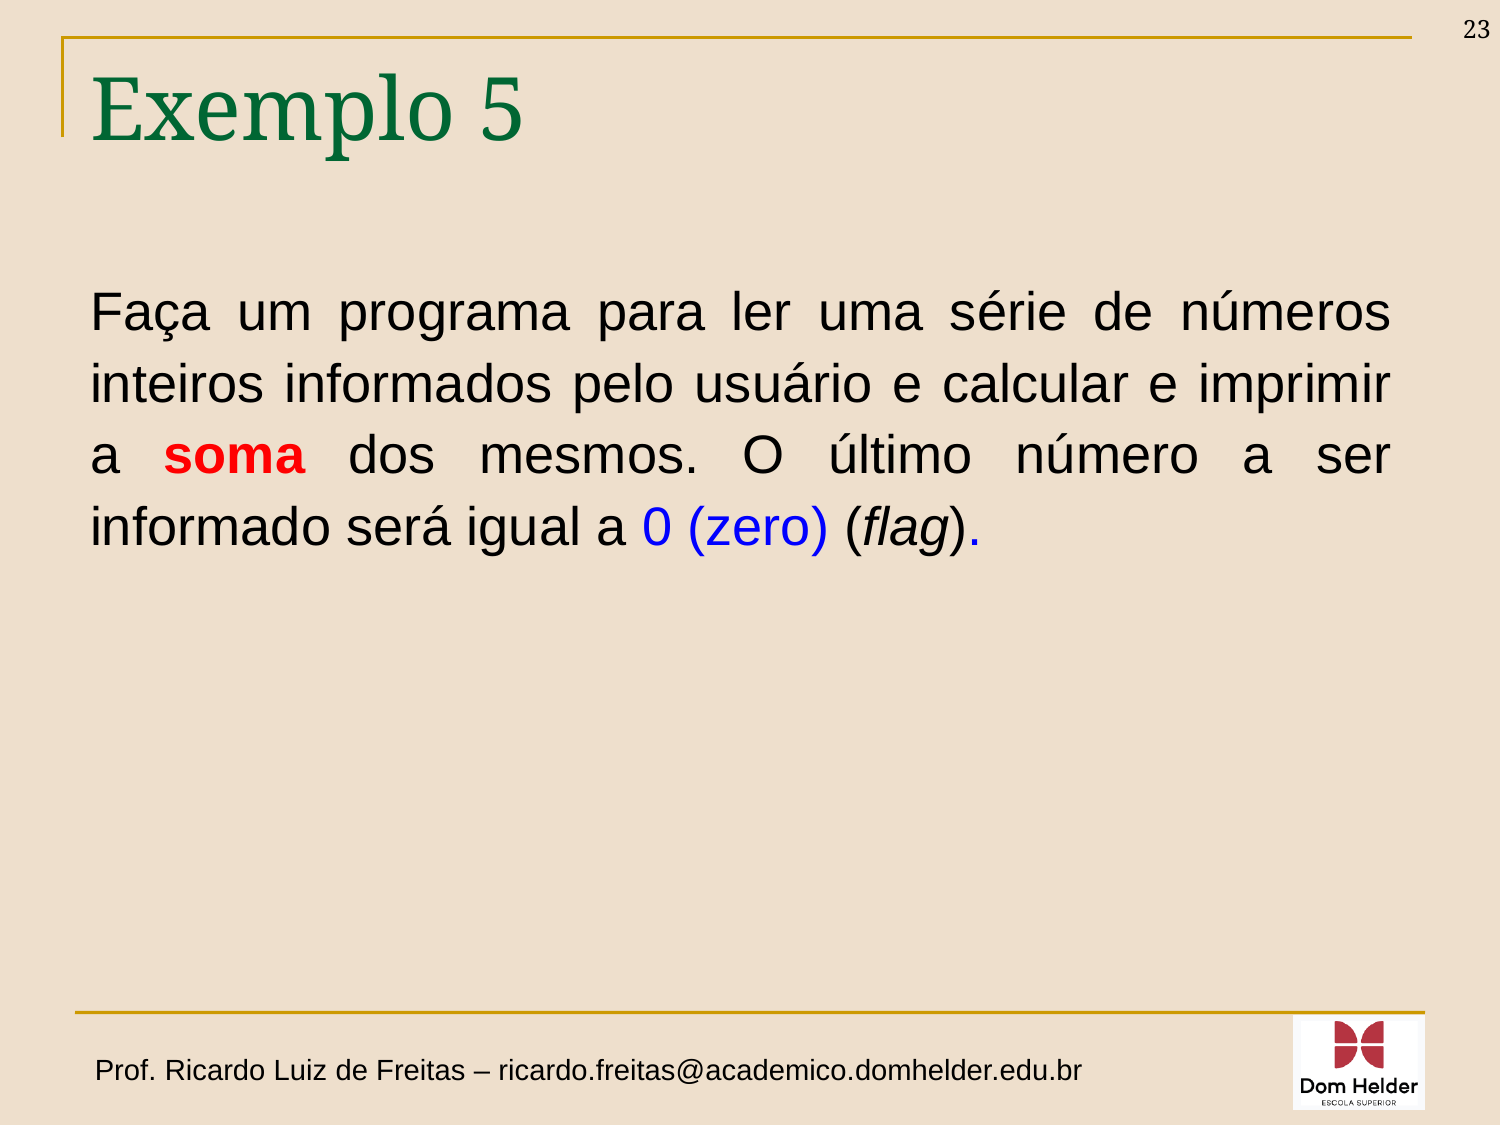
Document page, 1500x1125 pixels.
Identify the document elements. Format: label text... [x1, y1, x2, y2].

picture [1293, 1015, 1425, 1110]
title Exemplo 5 [75, 45, 1425, 233]
slide_number 23 [1392, 0, 1500, 55]
list Faça um programa para ler uma série de números inteiros informados pelo usuário e calcular e imprimir a soma dos mesmos. O último número a ser informado será igual a 0 (zero) (flag). [75, 262, 1409, 669]
